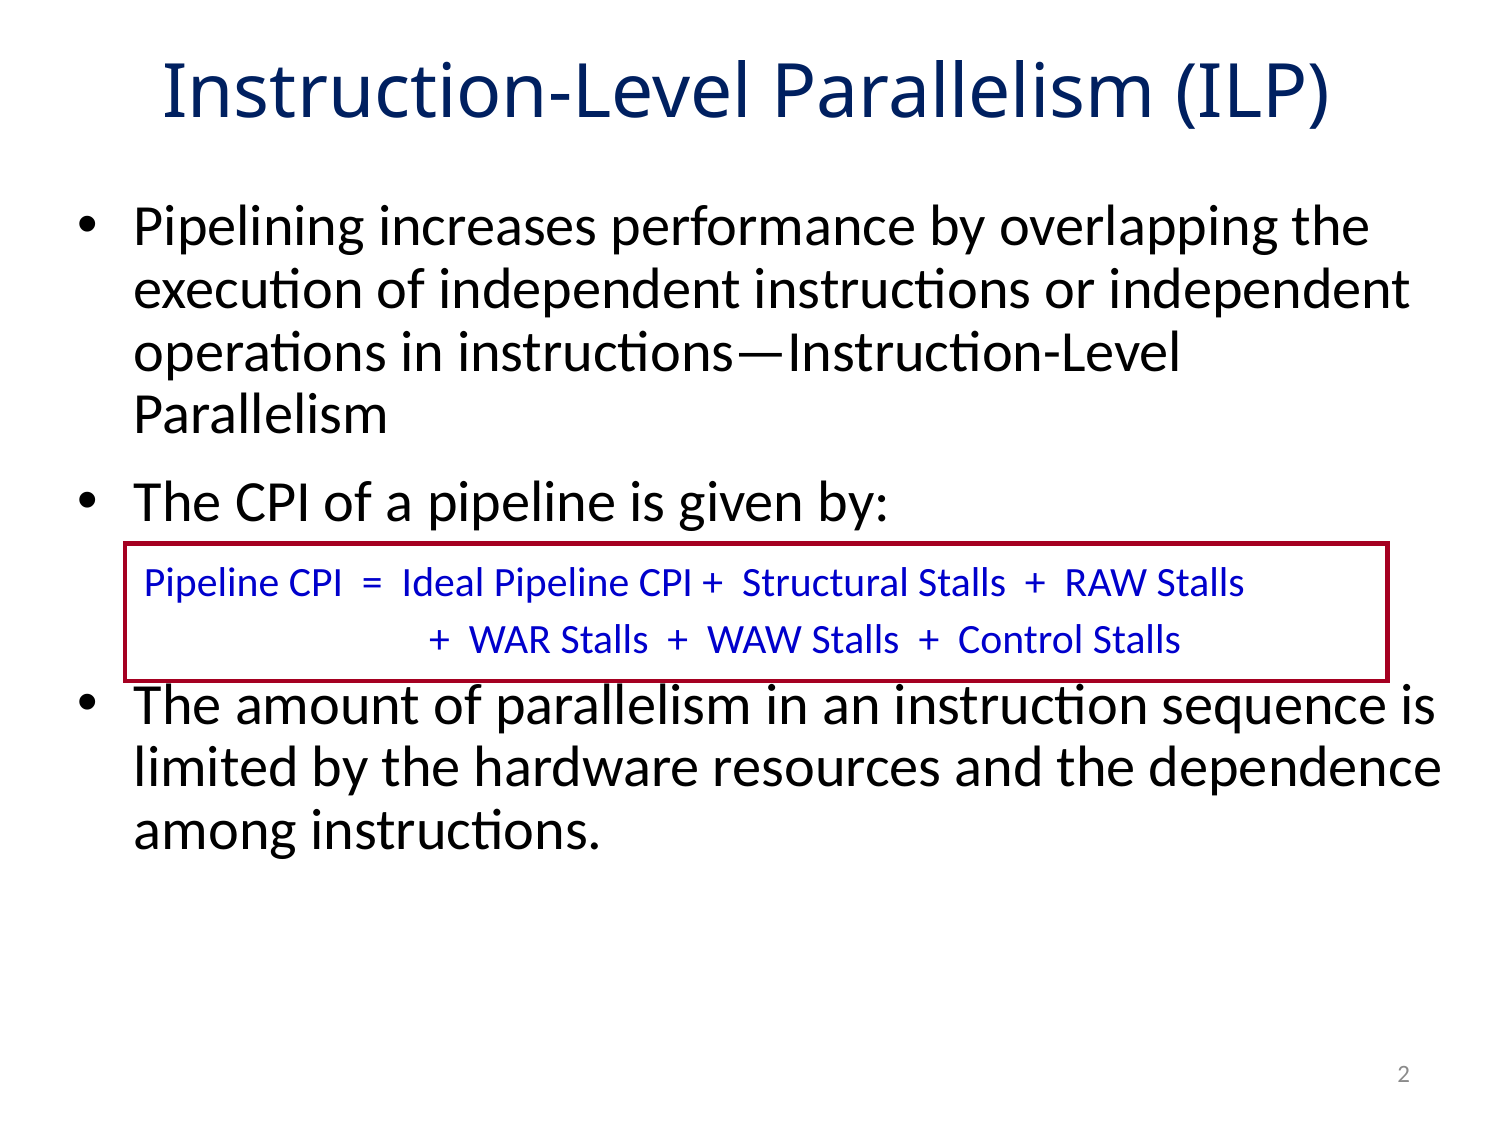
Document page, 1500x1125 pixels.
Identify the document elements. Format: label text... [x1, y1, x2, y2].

slide_number 2 [1074, 1051, 1425, 1103]
list Pipelining increases performance by overlapping the execution of independent instructions or independent operations in instructions—Instruction-Level Parallelism The CPI of a pipeline is given by: Pipeline CPI = Ideal Pipeline CPI + Structural Stalls + RAW Stalls + WAR Stalls + WAW Stalls + Control Stalls The amount of parallelism in an instruction sequence is limited by the hardware resources and the dependence among instructions. [62, 187, 1463, 1051]
title Instruction-Level Parallelism (ILP) [68, 24, 1444, 163]
text_box [124, 543, 1388, 682]
